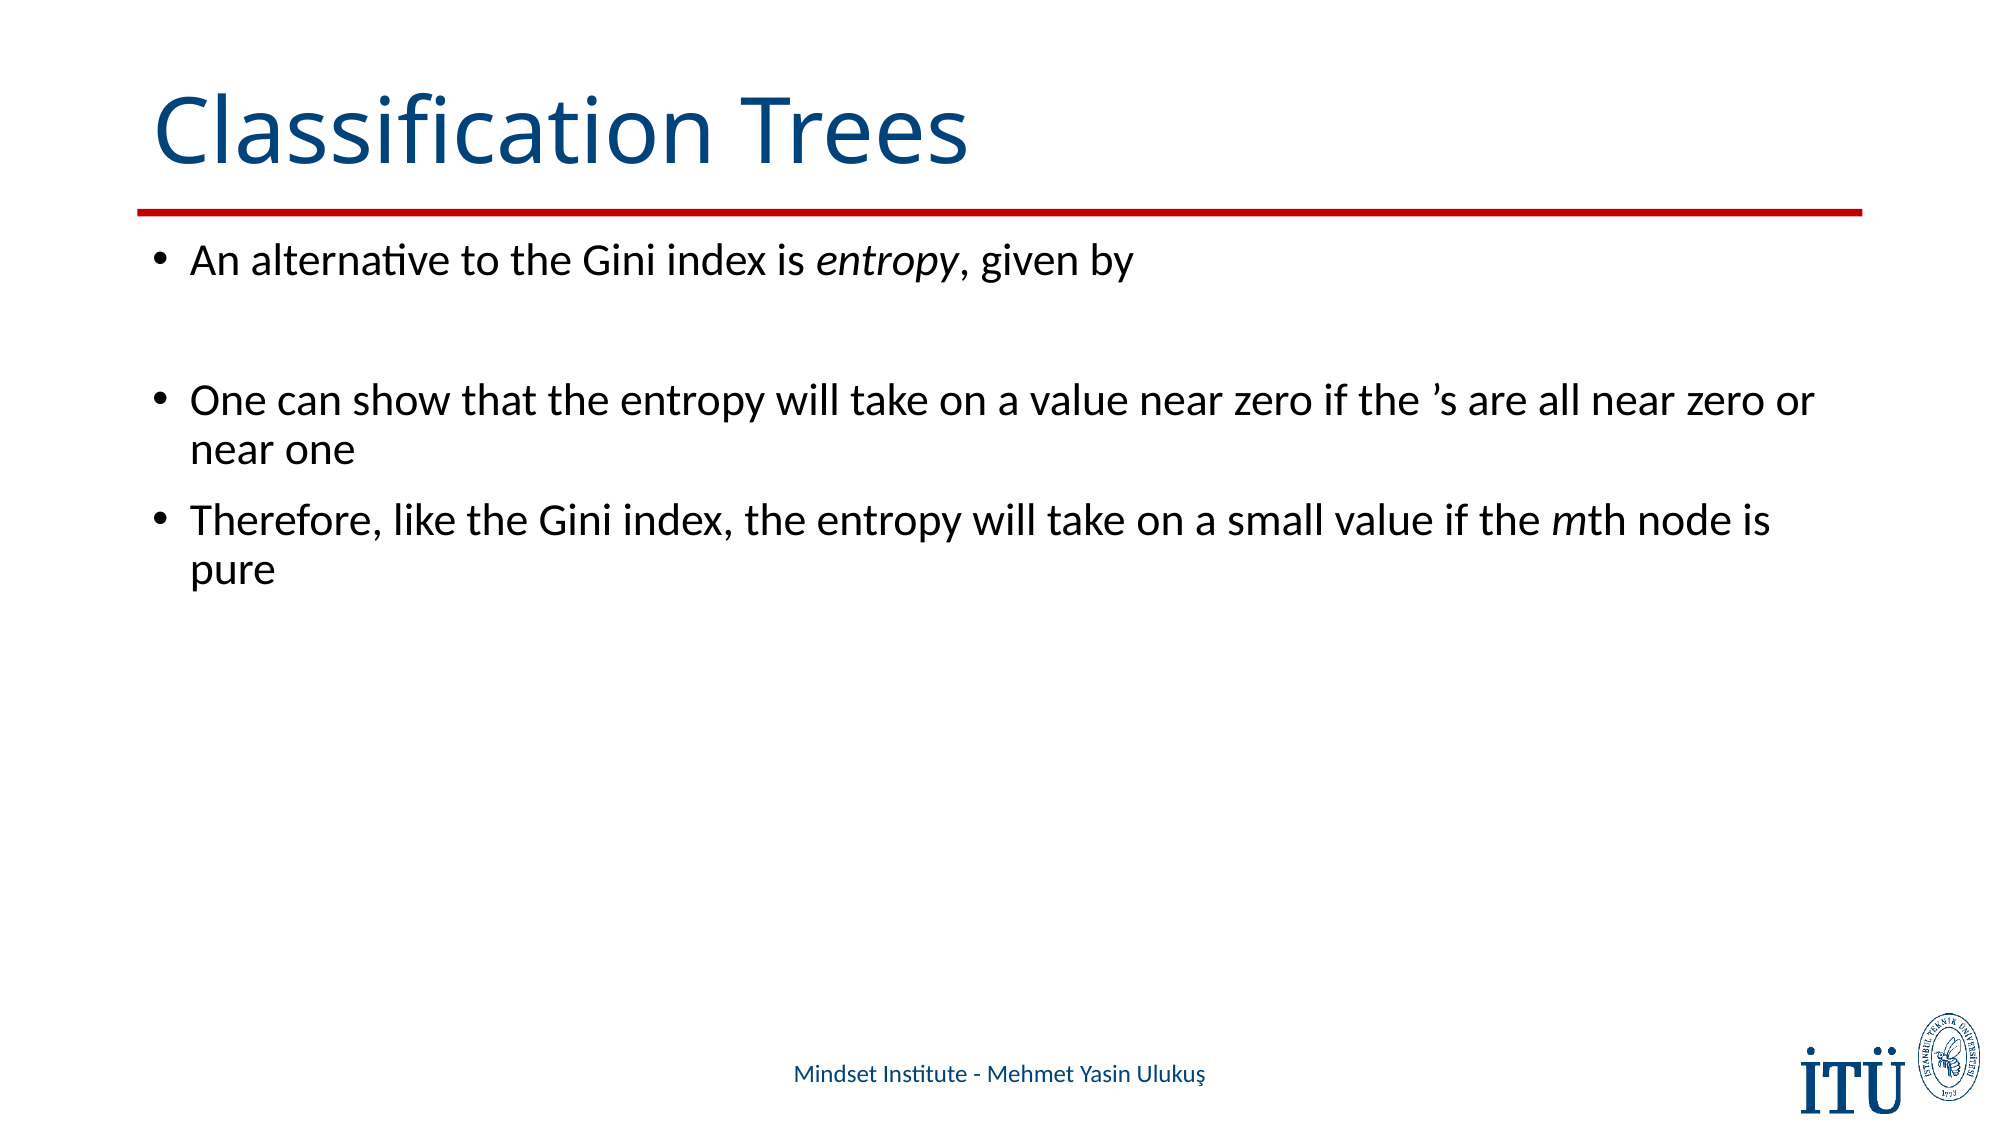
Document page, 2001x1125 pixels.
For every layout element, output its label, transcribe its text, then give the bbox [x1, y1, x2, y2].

footer Mindset Institute - Mehmet Yasin Ulukuş [662, 1042, 1338, 1103]
picture [1801, 1013, 1980, 1114]
title Classification Trees [137, 59, 1863, 209]
